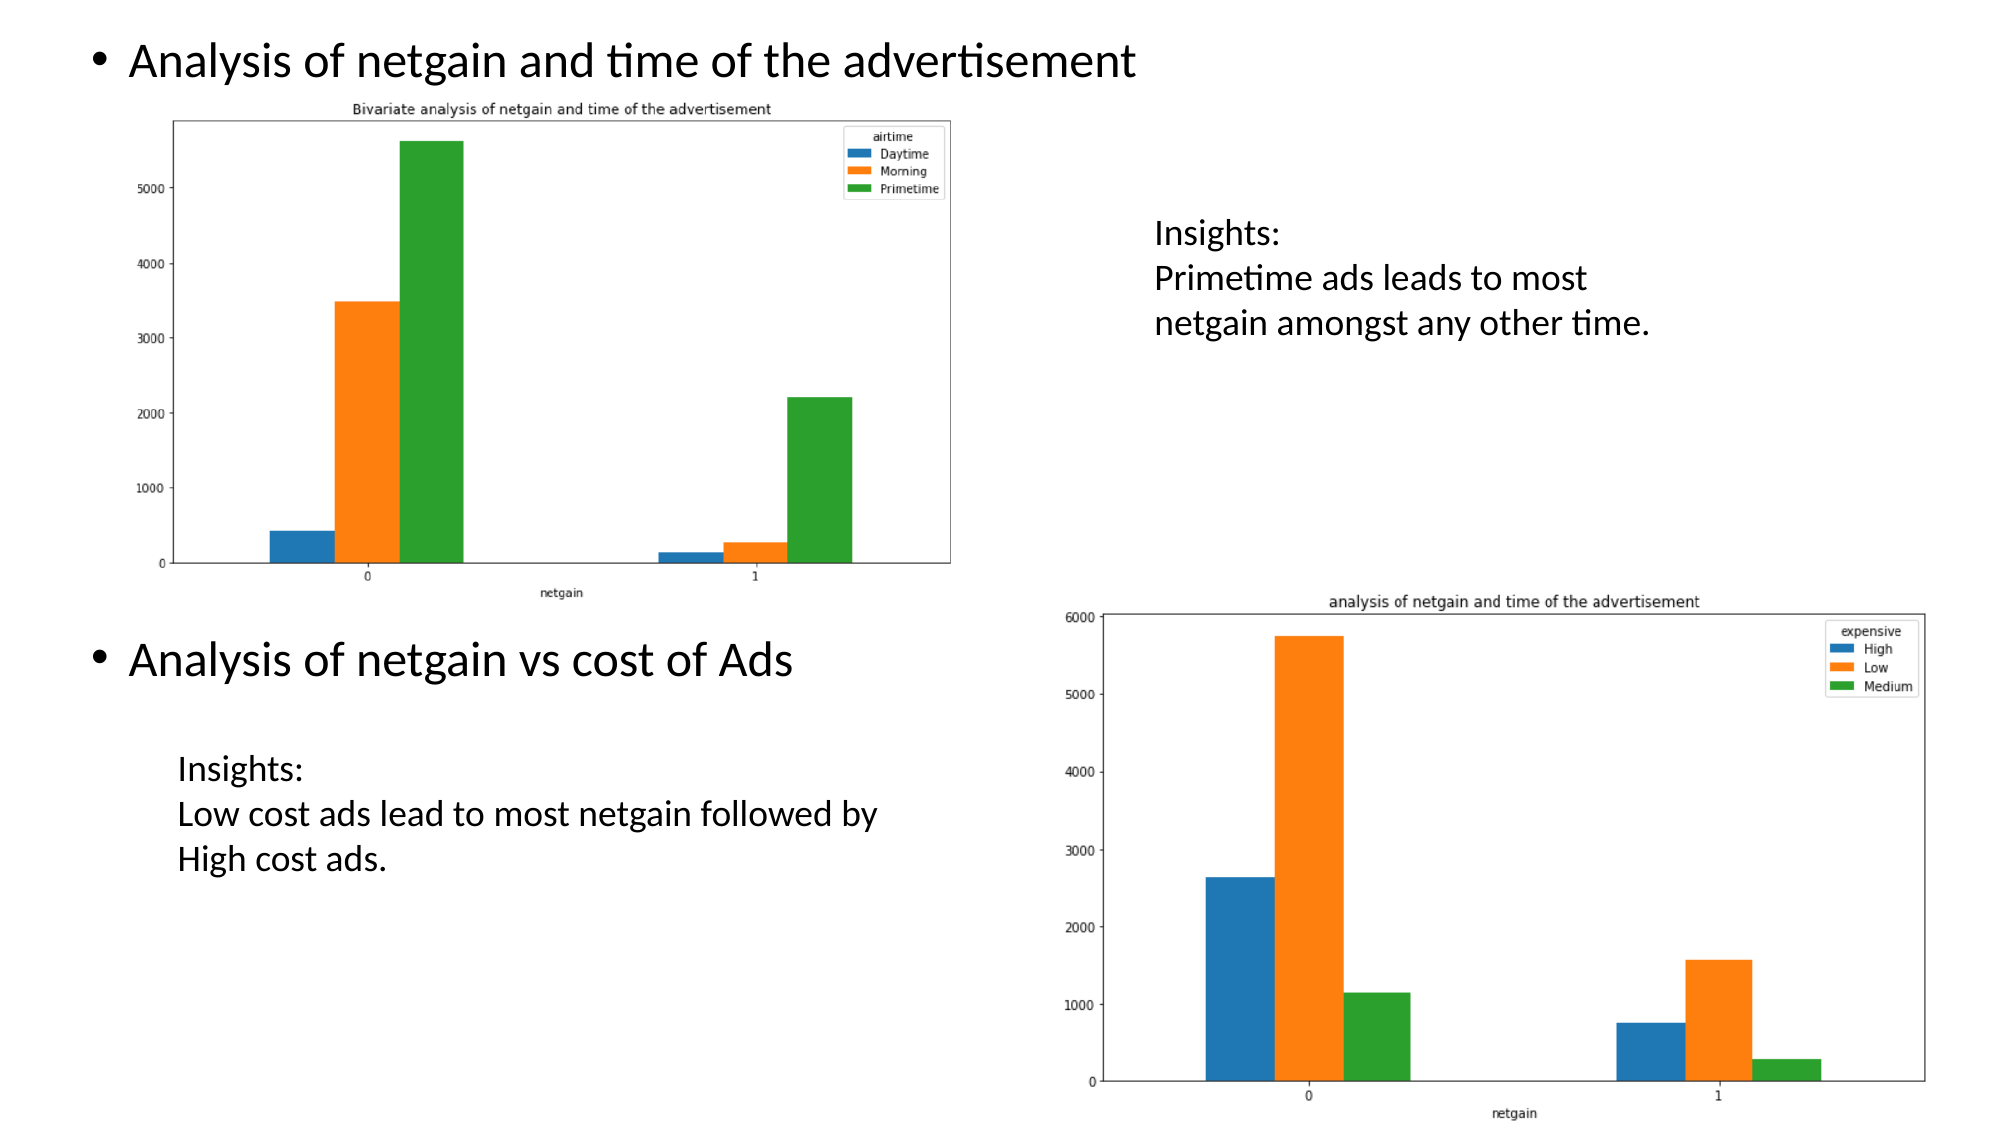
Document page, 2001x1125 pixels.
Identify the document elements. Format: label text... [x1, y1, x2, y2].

text_box Insights: Primetime ads leads to most netgain amongst any other time. [1139, 200, 1722, 351]
picture [126, 95, 976, 606]
picture [1049, 588, 1945, 1125]
text_box Insights: Low cost ads lead to most netgain followed by High cost ads. [162, 736, 922, 886]
list Analysis of netgain and time of the advertisement Analysis of netgain vs cost of Ads [75, 26, 1958, 1108]
